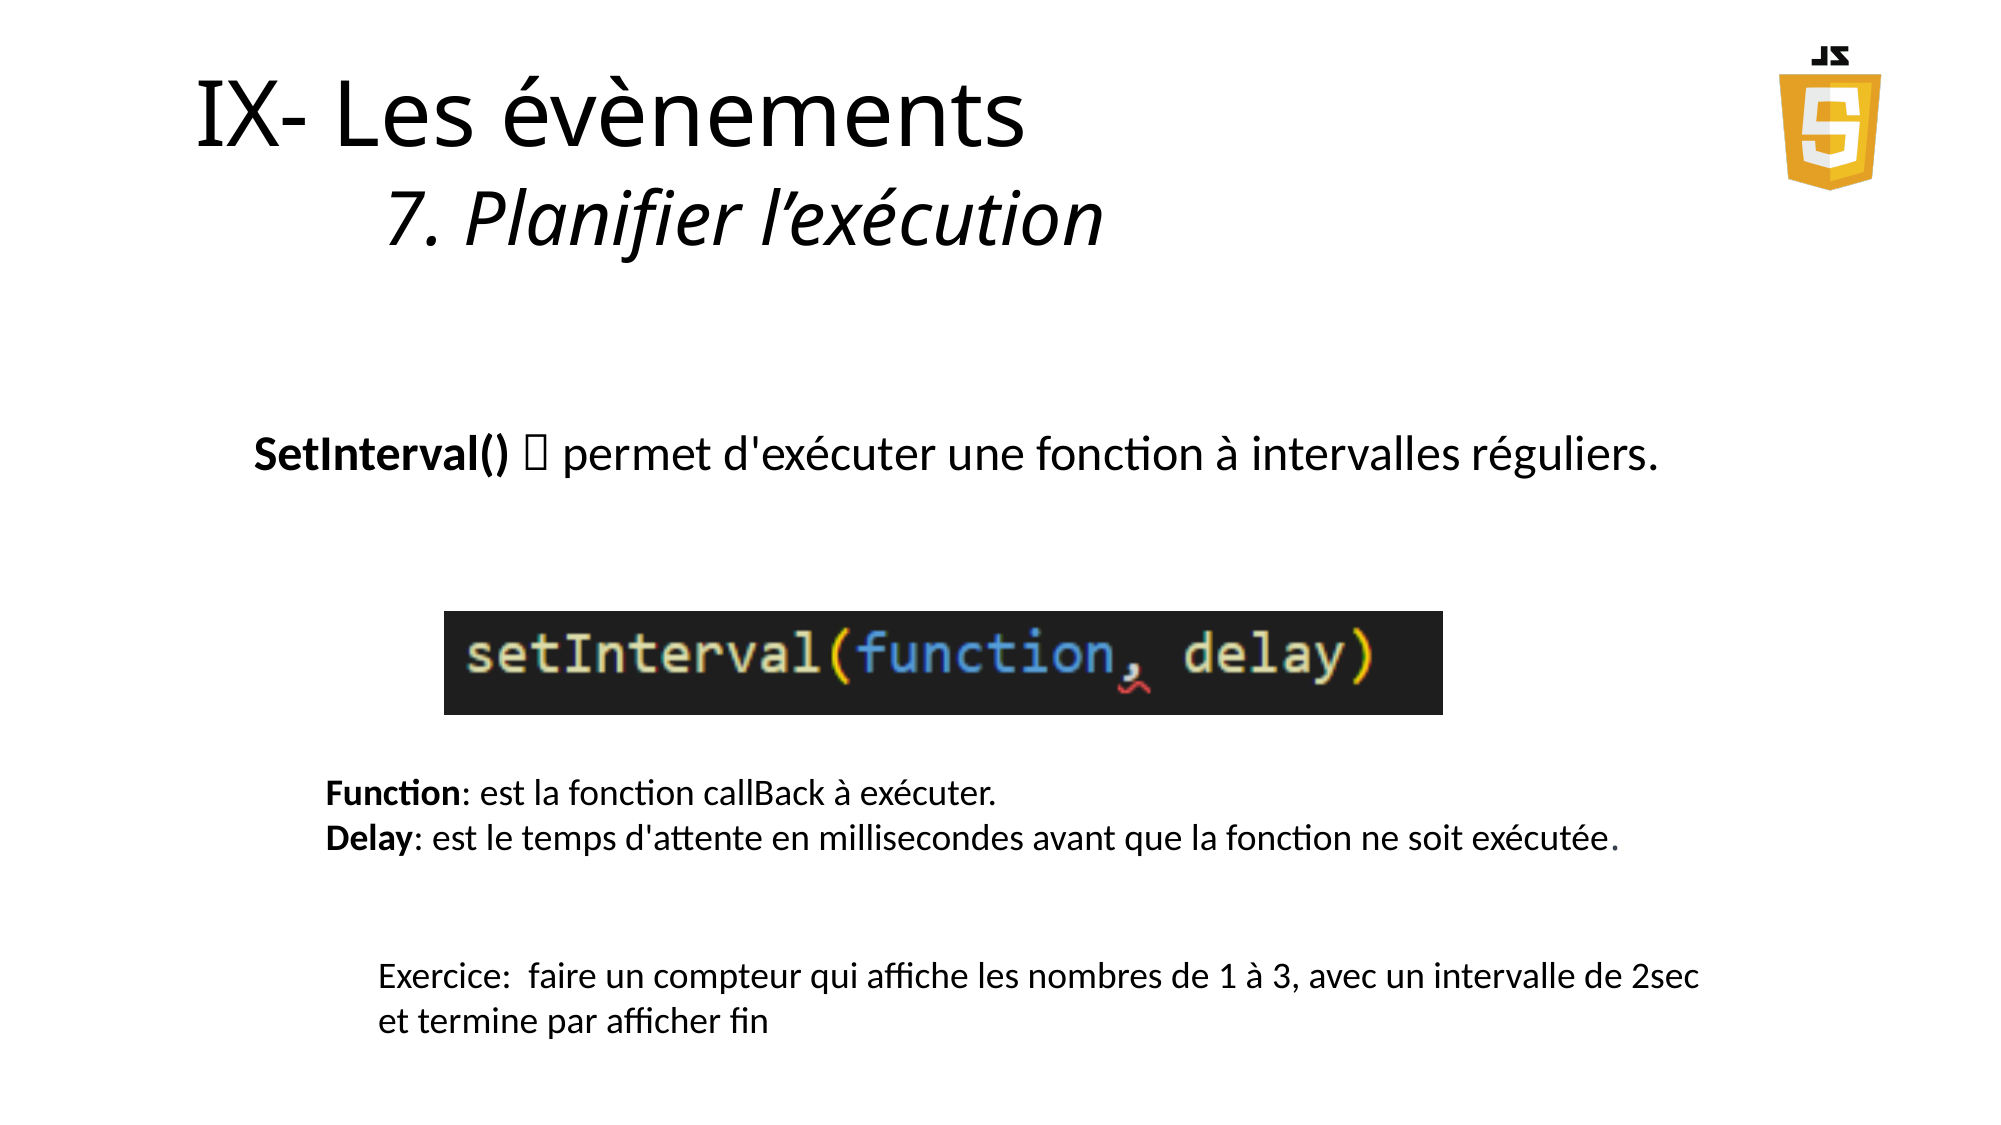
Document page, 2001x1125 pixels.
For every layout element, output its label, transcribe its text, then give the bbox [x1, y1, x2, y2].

text_box Function: est la fonction callBack à exécuter. Delay: est le temps d'attente en millisecondes avant que la fonction ne soit exécutée. [311, 760, 1717, 866]
text_box SetInterval()  permet d'exécuter une fonction à intervalles réguliers. [238, 413, 1761, 908]
picture [444, 611, 1443, 715]
text_box Exercice: faire un compteur qui affiche les nombres de 1 à 3, avec un intervalle de 2sec et termine par afficher fin [363, 943, 1728, 1093]
title IX- Les évènements 7. Planifier l’exécution [180, 47, 2000, 285]
picture [1702, 46, 1958, 191]
